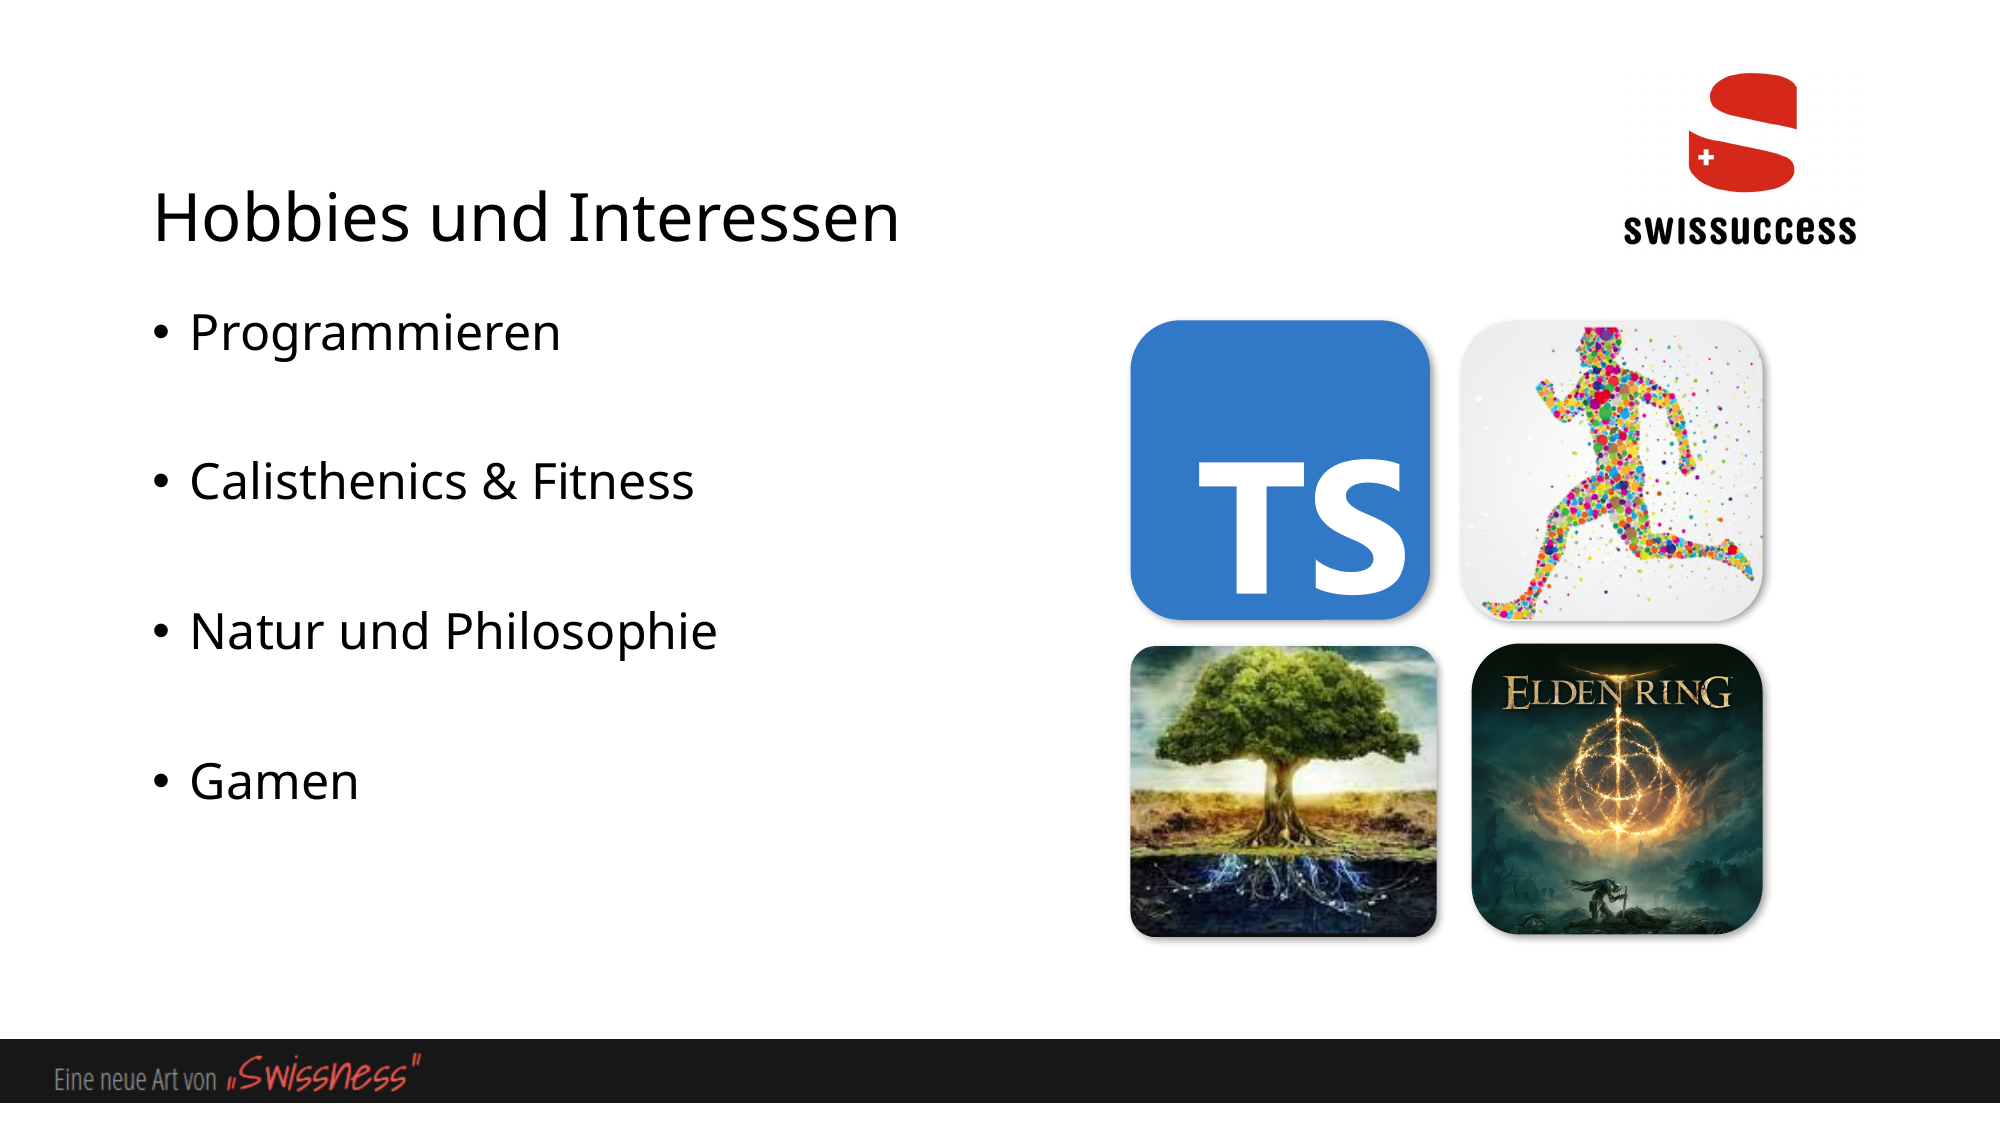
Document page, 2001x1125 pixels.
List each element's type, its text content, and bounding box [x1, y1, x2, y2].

picture [1461, 321, 1763, 622]
picture [0, 1039, 2000, 1103]
picture [1130, 646, 1437, 938]
picture [1617, 59, 1863, 255]
list Programmieren Calisthenics & Fitness Natur und Philosophie Gamen [137, 299, 1863, 1014]
picture [1130, 320, 1430, 620]
picture [1471, 643, 1763, 935]
title Hobbies und Interessen [137, 139, 1705, 300]
